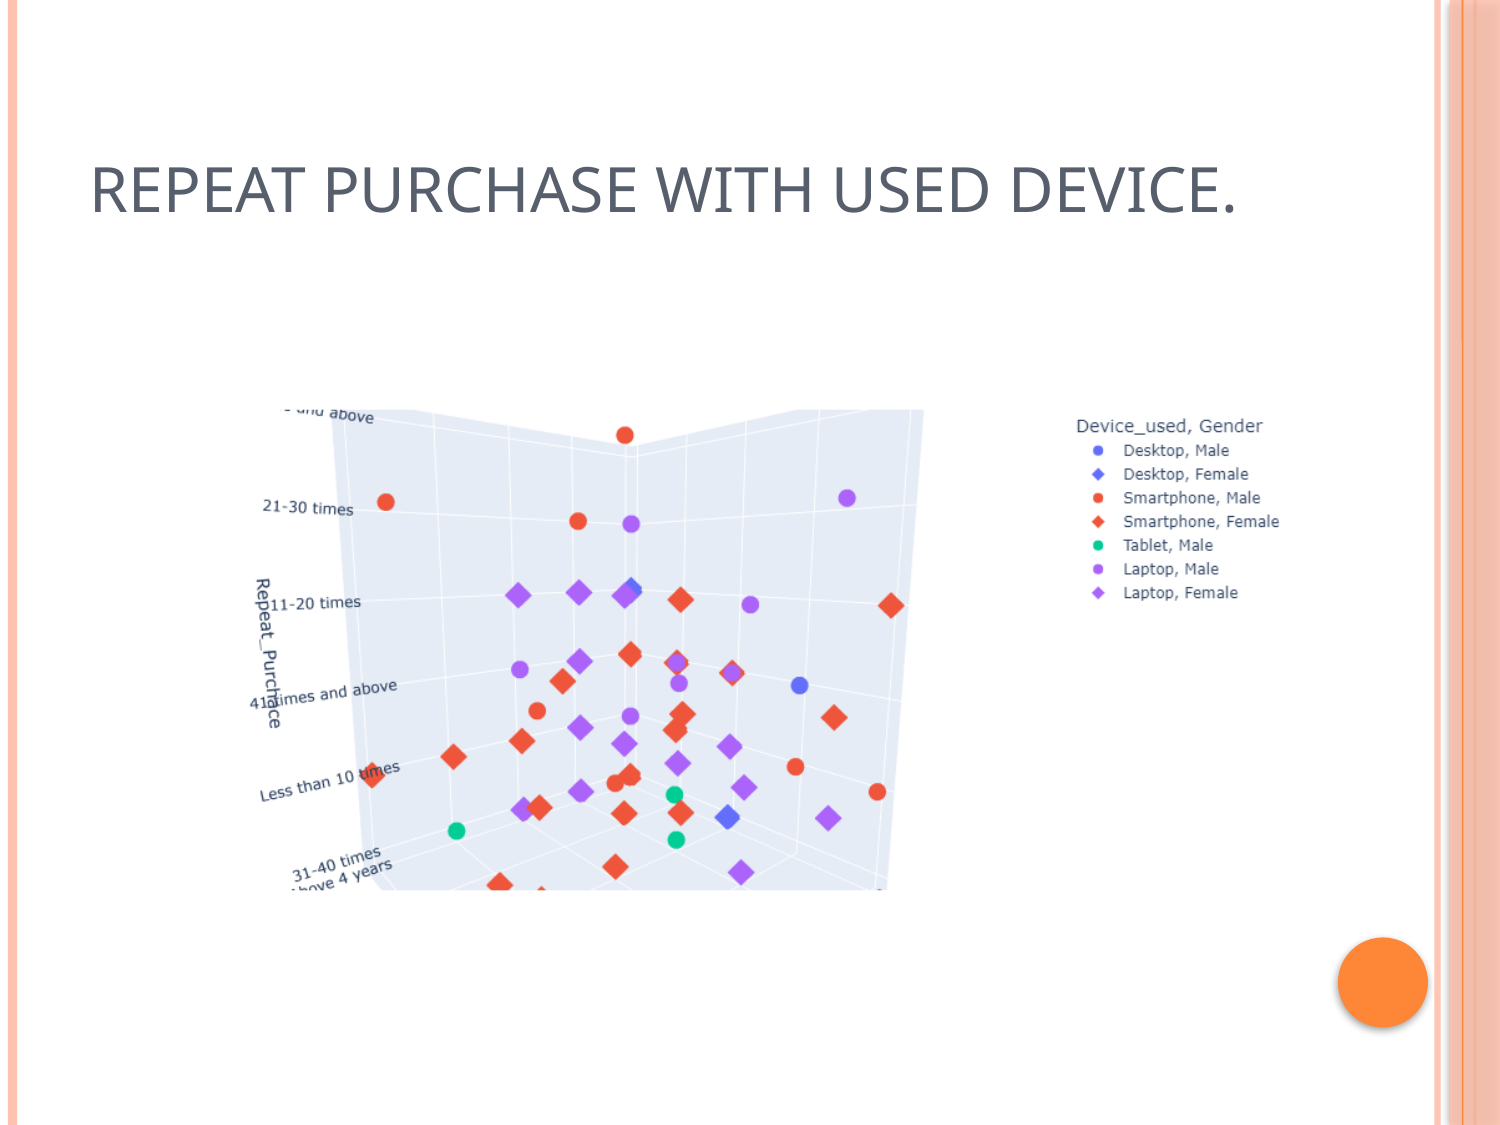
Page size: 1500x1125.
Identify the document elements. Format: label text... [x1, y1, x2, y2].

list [74, 335, 1301, 990]
title Repeat purchase with used device. [75, 45, 1300, 233]
